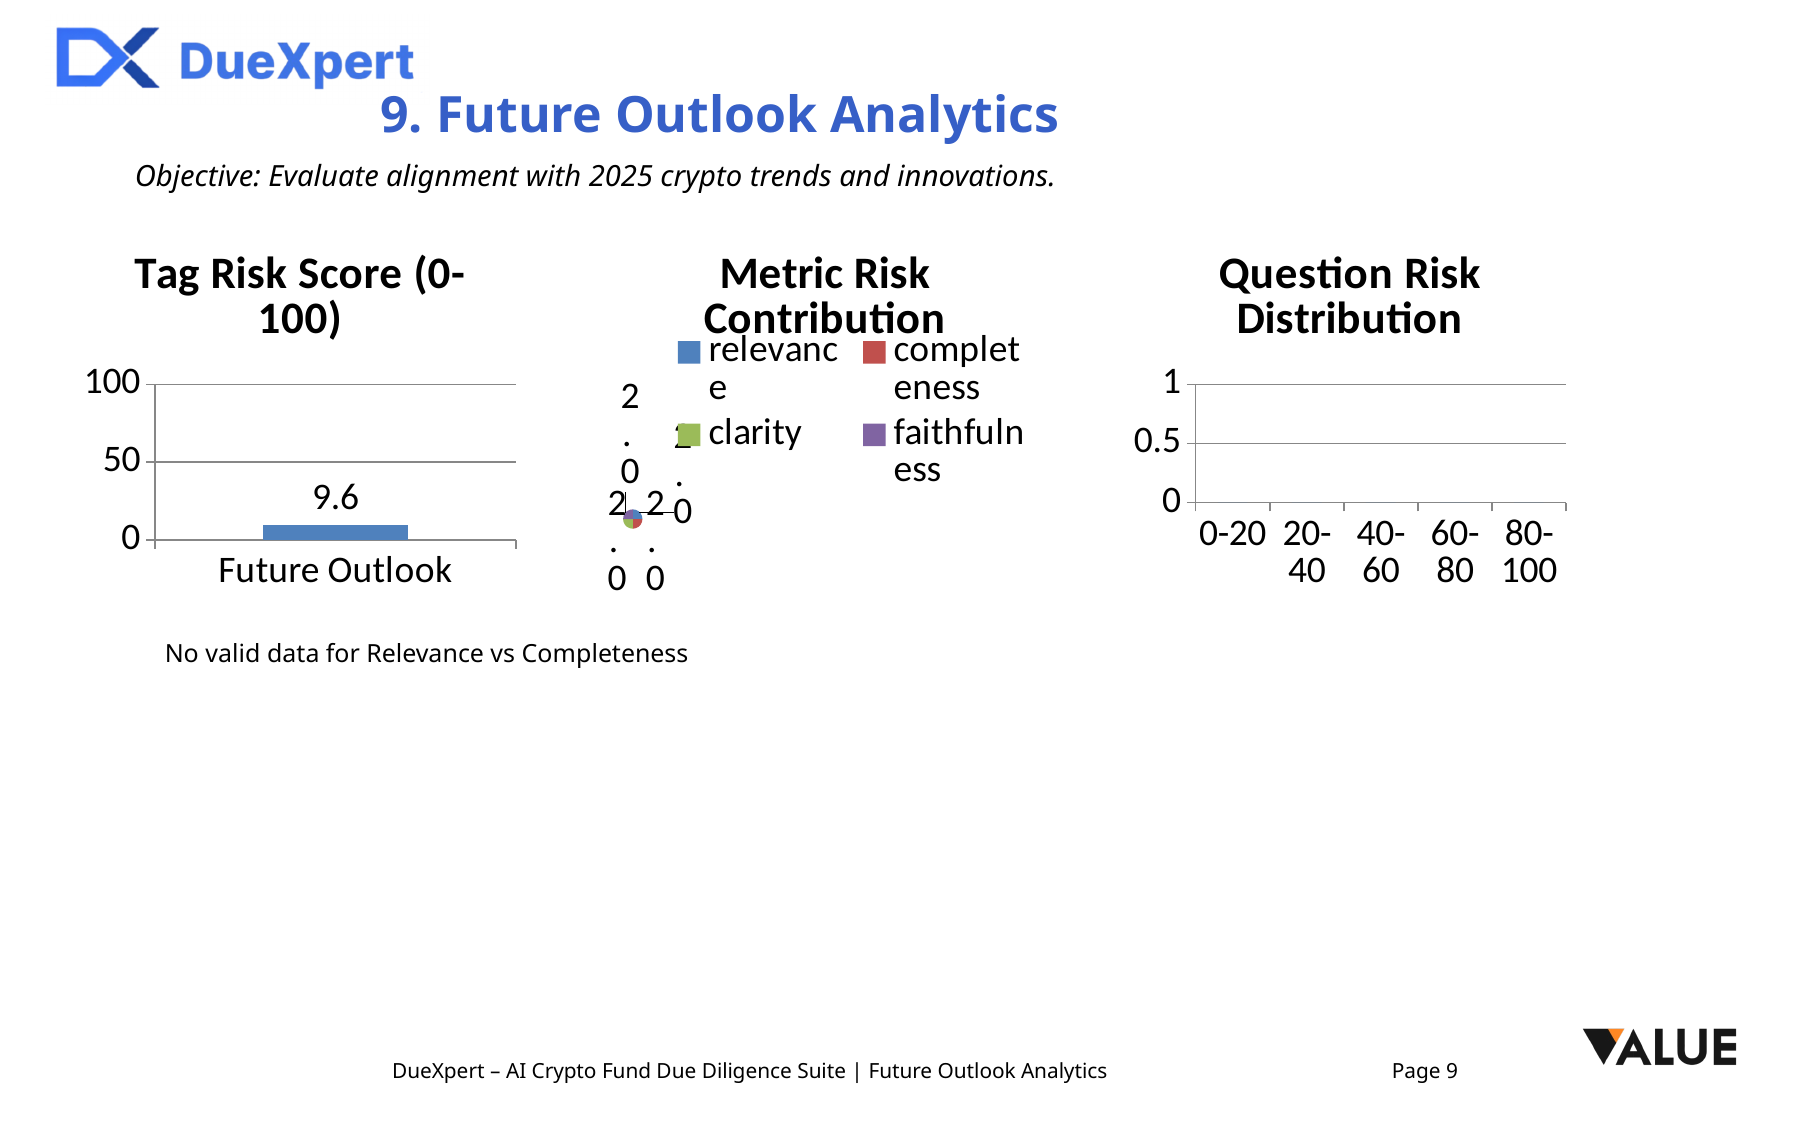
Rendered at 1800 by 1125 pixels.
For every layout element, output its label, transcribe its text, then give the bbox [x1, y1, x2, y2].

text_box No valid data for Relevance vs Completeness [149, 630, 750, 675]
text_box DueXpert – AI Crypto Fund Due Diligence Suite | Future Outlook Analytics [377, 1050, 1123, 1090]
text_box 9. Future Outlook Analytics [365, 74, 1075, 149]
text_box Page 9 [1377, 1050, 1473, 1090]
chart [599, 224, 1051, 601]
chart [1124, 224, 1576, 601]
picture [1544, 1004, 1776, 1096]
picture [44, 14, 430, 106]
text_box Objective: Evaluate alignment with 2025 crypto trends and innovations. [119, 149, 1320, 200]
chart [74, 224, 526, 601]
